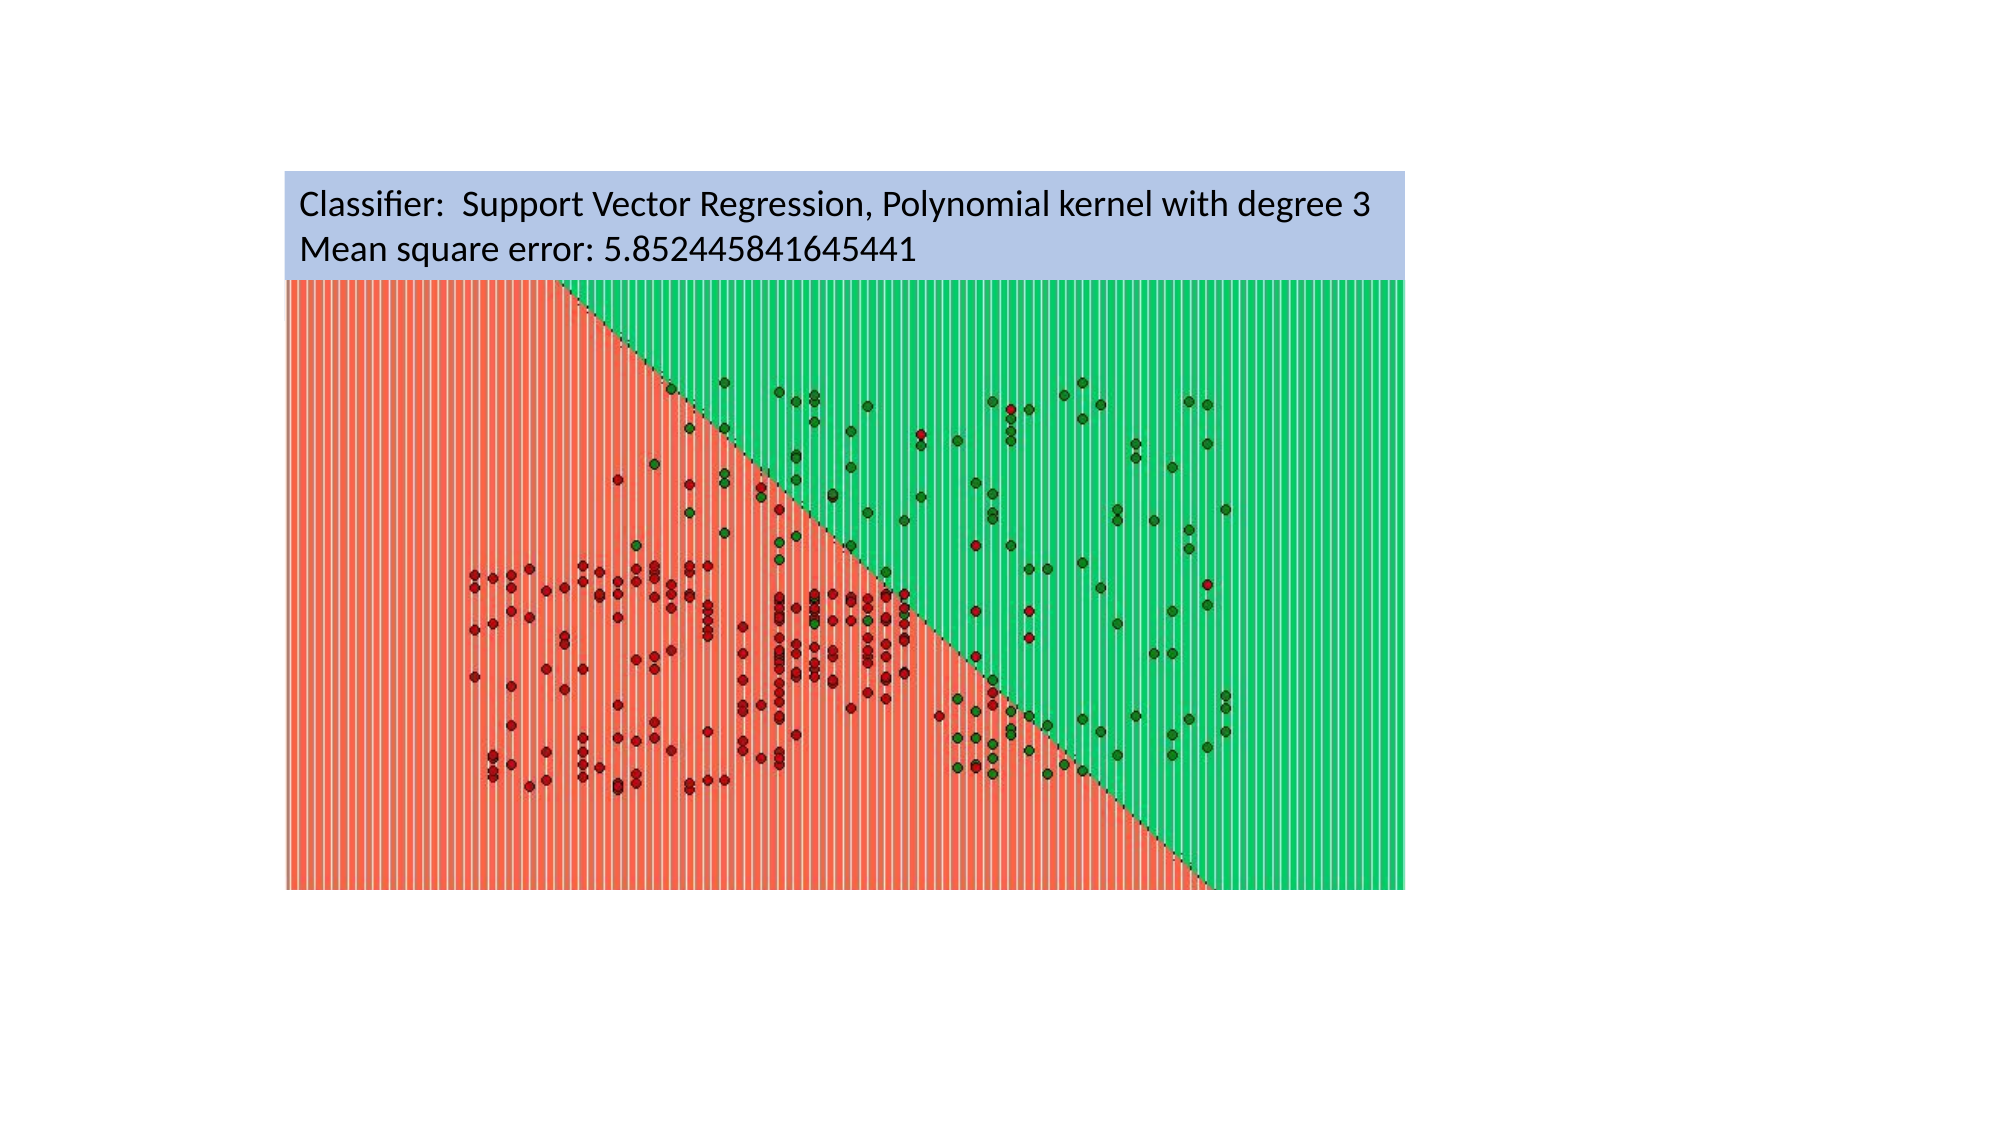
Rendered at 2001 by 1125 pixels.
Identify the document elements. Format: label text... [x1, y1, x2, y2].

text_box Classifier: Support Vector Regression, Polynomial kernel with degree 3 Mean square error: 5.852445841645441 [284, 171, 1405, 280]
picture [284, 280, 1406, 890]
